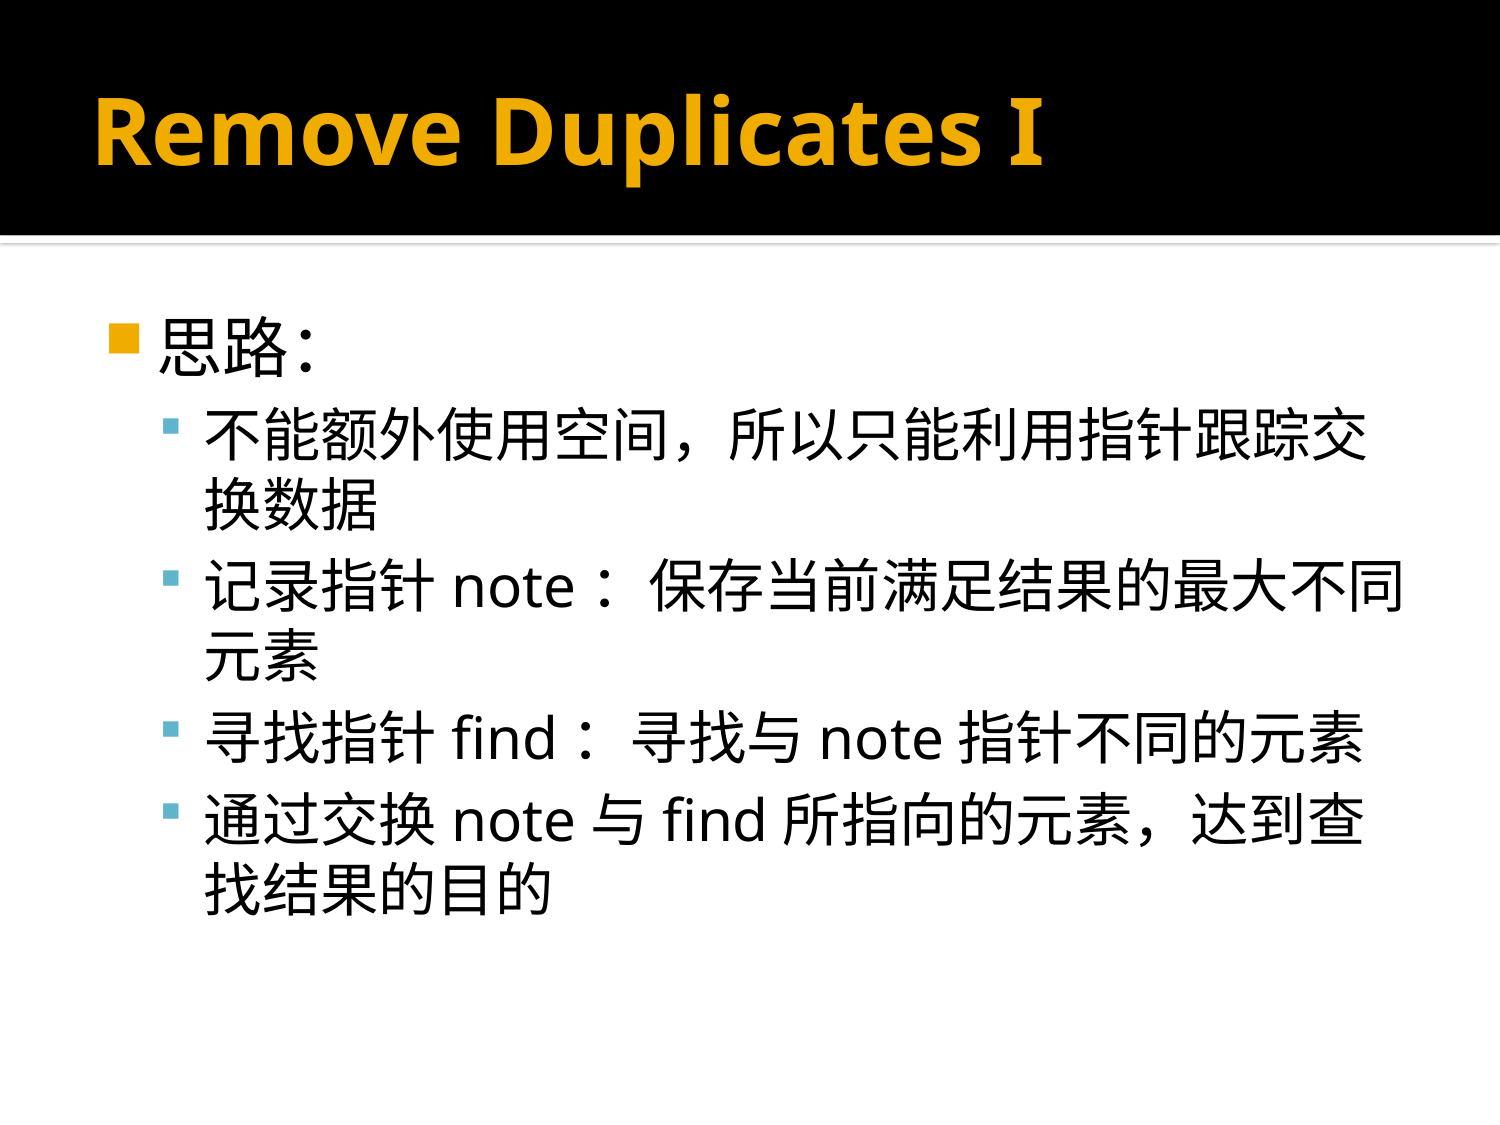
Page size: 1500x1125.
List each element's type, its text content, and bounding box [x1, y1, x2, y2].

title Remove Duplicates I [75, 25, 1425, 231]
list 思路： 不能额外使用空间，所以只能利用指针跟踪交换数据 记录指针note：保存当前满足结果的最大不同元素 寻找指针find：寻找与note指针不同的元素 通过交换note与find所指向的元素，达到查找结果的目的 [75, 291, 1425, 1050]
